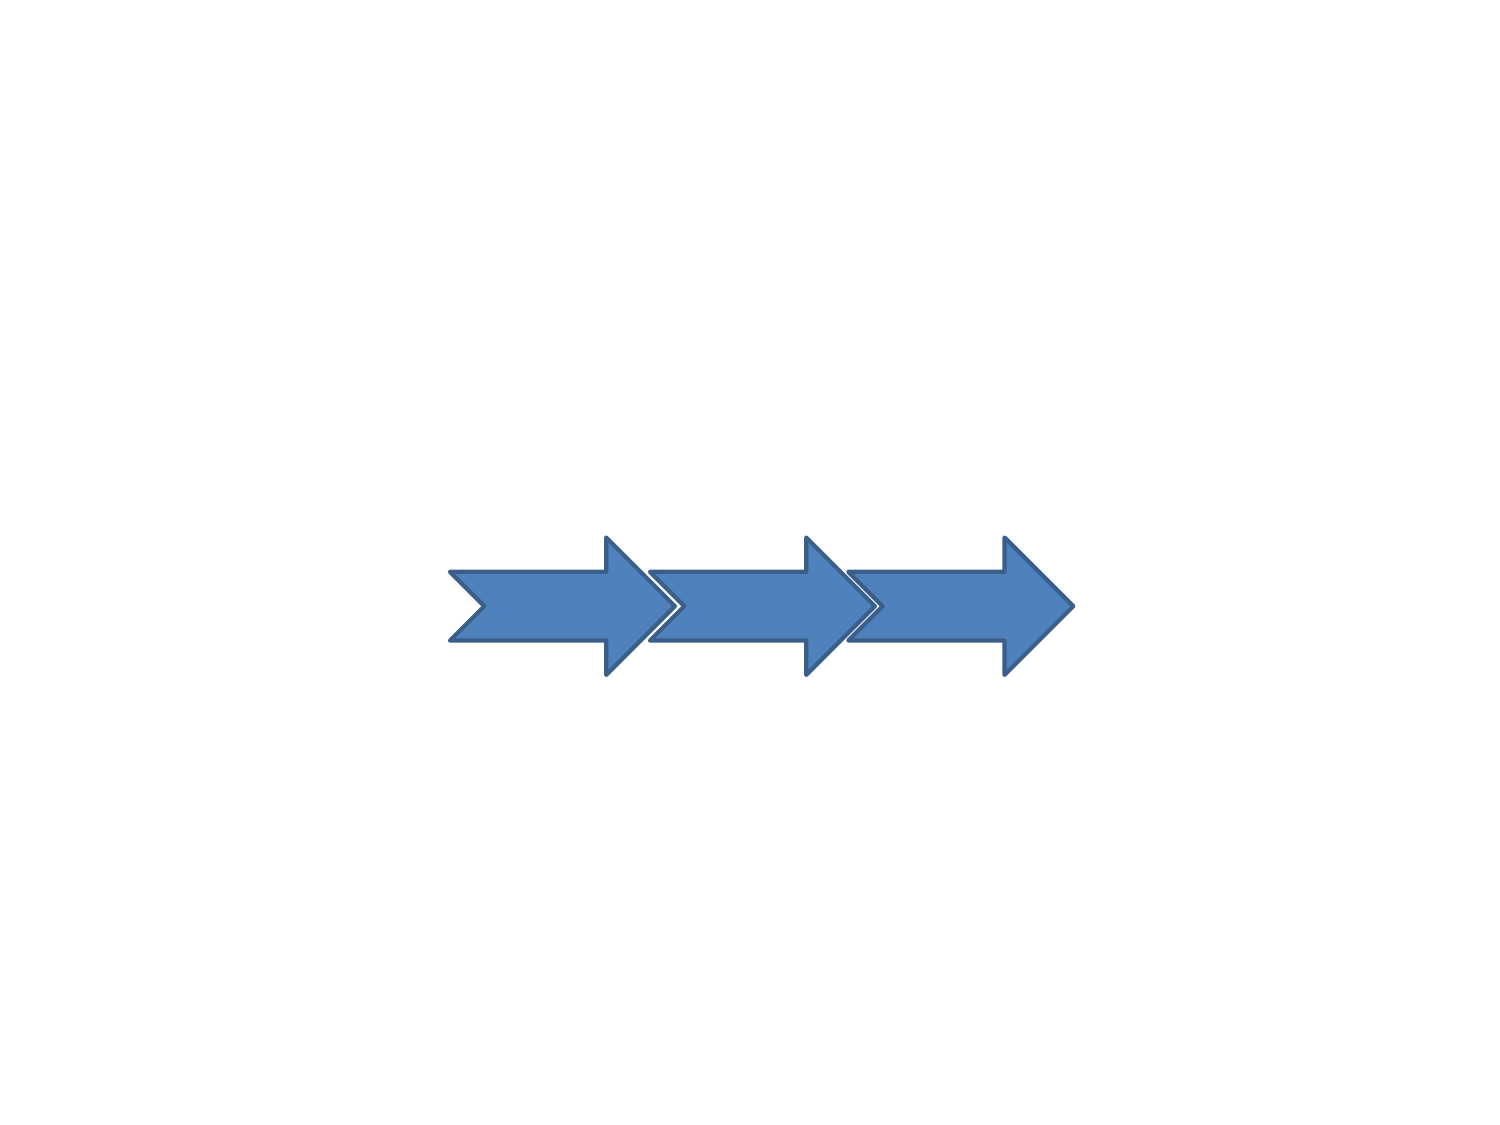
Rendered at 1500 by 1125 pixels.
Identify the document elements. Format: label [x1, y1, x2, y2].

text_box [448, 535, 678, 677]
text_box [648, 535, 878, 677]
text_box [846, 535, 1076, 677]
